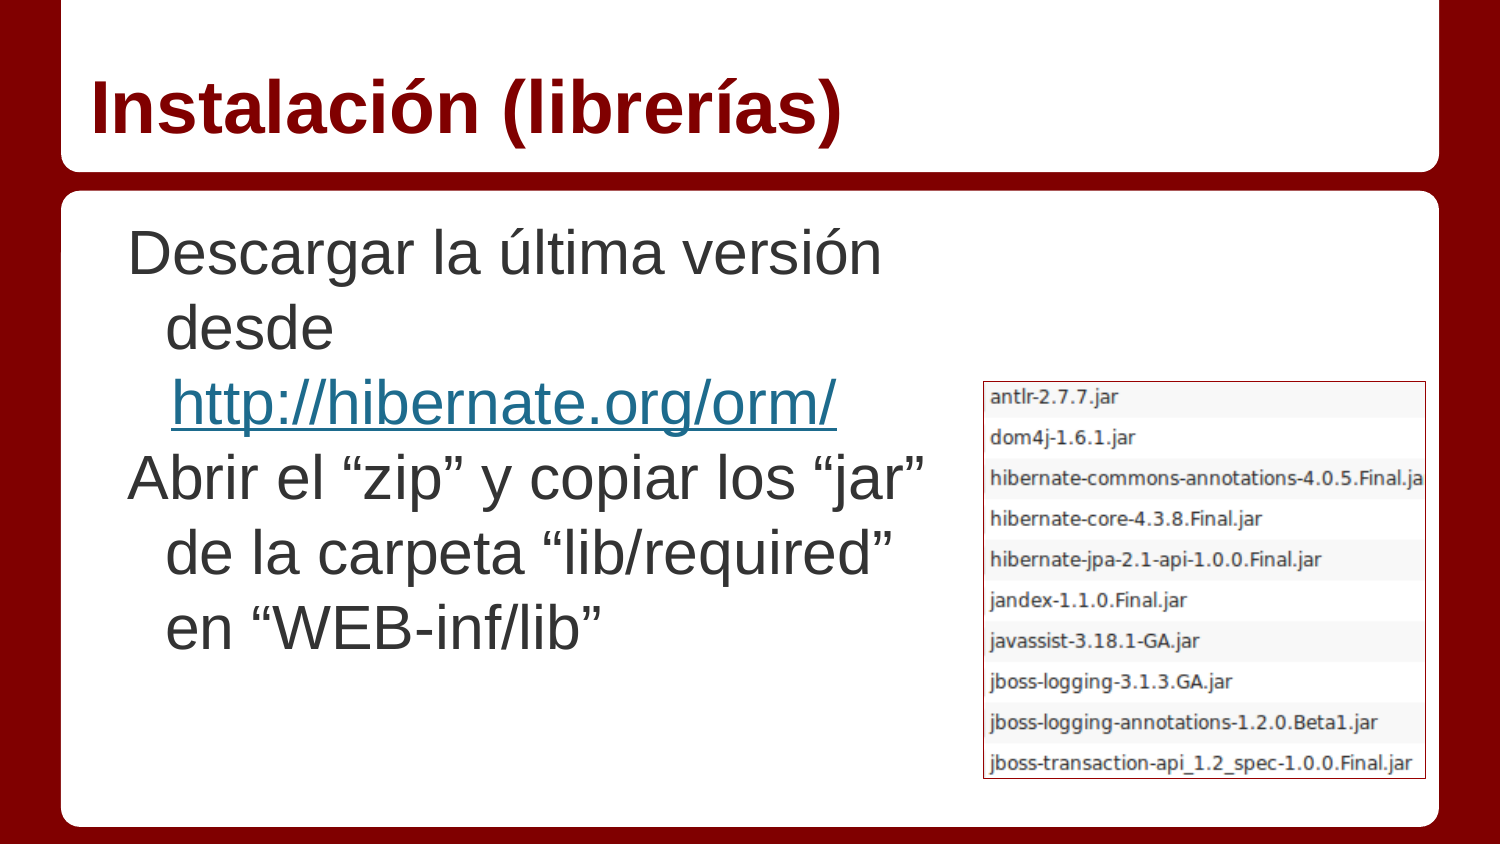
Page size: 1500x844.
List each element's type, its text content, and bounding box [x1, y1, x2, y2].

picture [984, 381, 1426, 778]
list Descargar la última versión desde http://hibernate.org/orm/ Abrir el “zip” y copiar los “jar” de la carpeta “lib/required” en “WEB-inf/lib” [75, 196, 962, 778]
title Instalación (librerías) [75, 22, 1425, 164]
